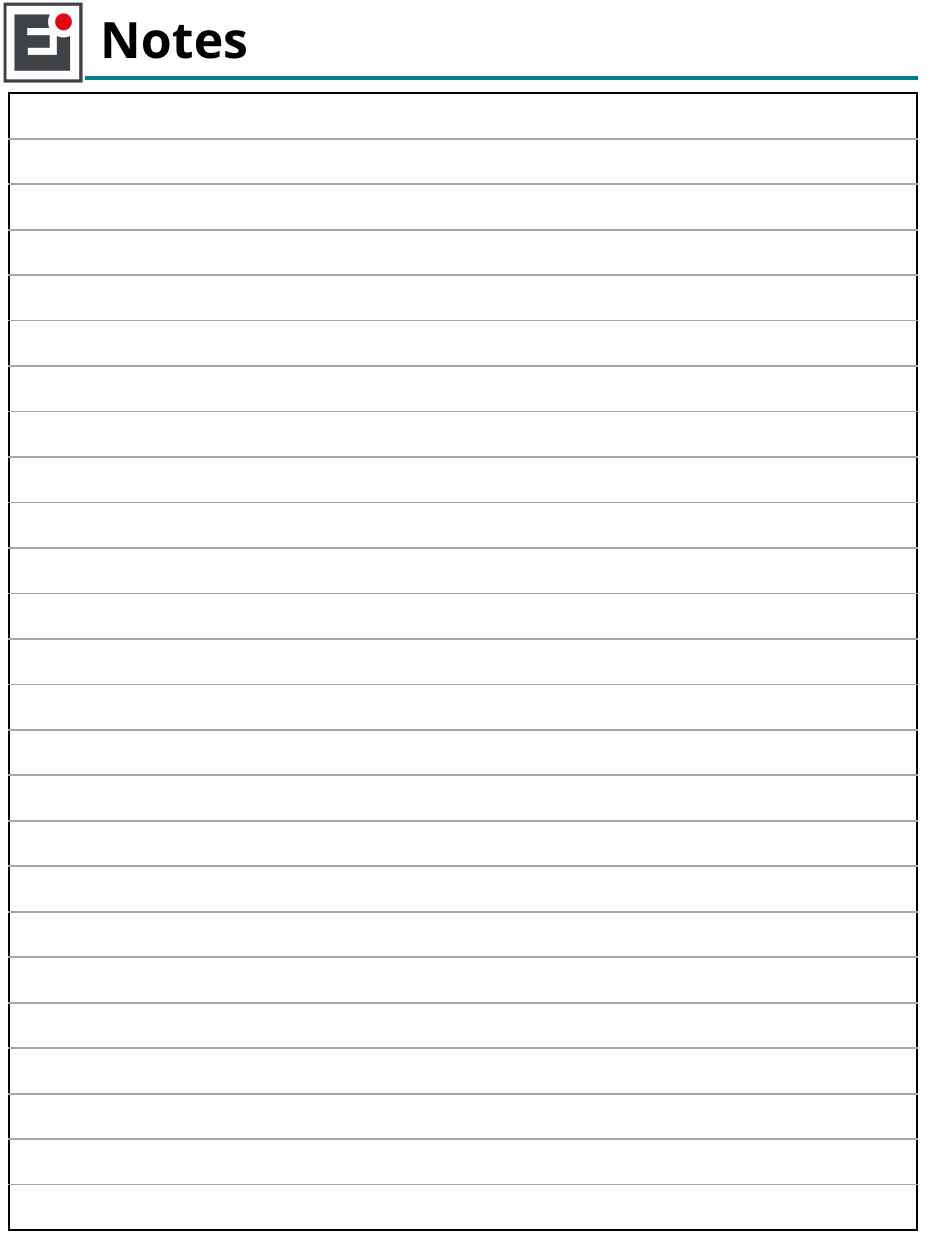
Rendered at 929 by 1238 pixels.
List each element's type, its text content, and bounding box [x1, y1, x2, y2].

table_cell [10, 776, 916, 820]
table_cell [10, 1095, 916, 1138]
table_cell [10, 867, 916, 911]
table_cell [10, 1140, 916, 1184]
table_cell [10, 958, 916, 1002]
table_cell [10, 913, 916, 956]
table_cell [10, 731, 916, 774]
table_cell [10, 549, 916, 593]
table_cell [10, 321, 916, 365]
title Notes [85, 0, 886, 92]
picture [0, 0, 85, 86]
table_cell [10, 640, 916, 684]
table_cell [10, 367, 916, 411]
table_cell [10, 1185, 916, 1229]
table_cell [10, 276, 916, 320]
table_cell [10, 412, 916, 456]
table_cell [10, 458, 916, 502]
table_cell [10, 822, 916, 865]
table_cell [10, 1004, 916, 1047]
table_cell [10, 685, 916, 729]
table_header [10, 94, 916, 138]
table_cell [10, 231, 916, 274]
table_cell [10, 594, 916, 638]
table_cell [10, 140, 916, 183]
table_cell [10, 185, 916, 229]
table_cell [10, 1049, 916, 1093]
table_cell [10, 503, 916, 547]
